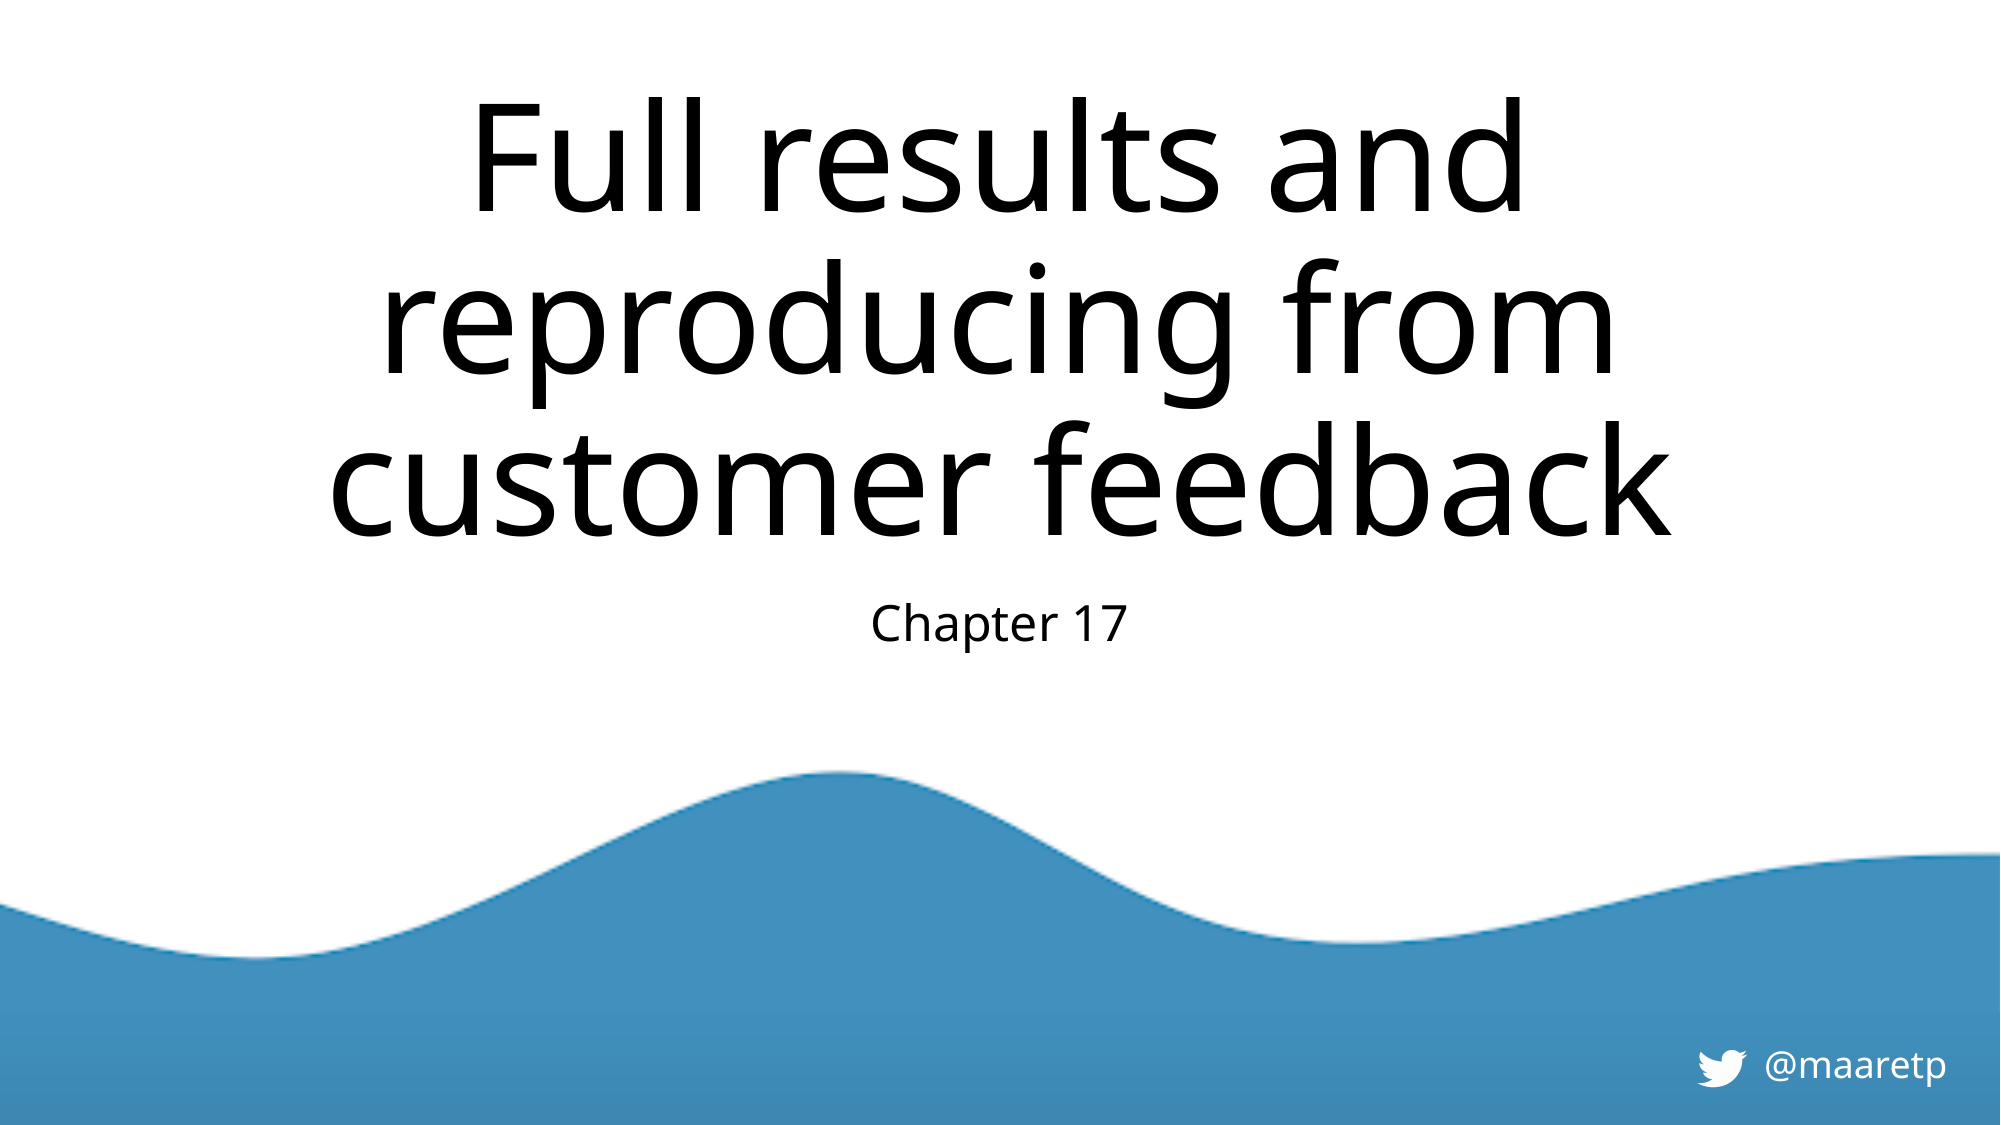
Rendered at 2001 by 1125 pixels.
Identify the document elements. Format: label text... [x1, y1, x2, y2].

picture [0, 762, 2000, 1125]
subtitle Chapter 17 [36, 590, 1963, 863]
title Full results and reproducing from customer feedback [36, 184, 1963, 576]
